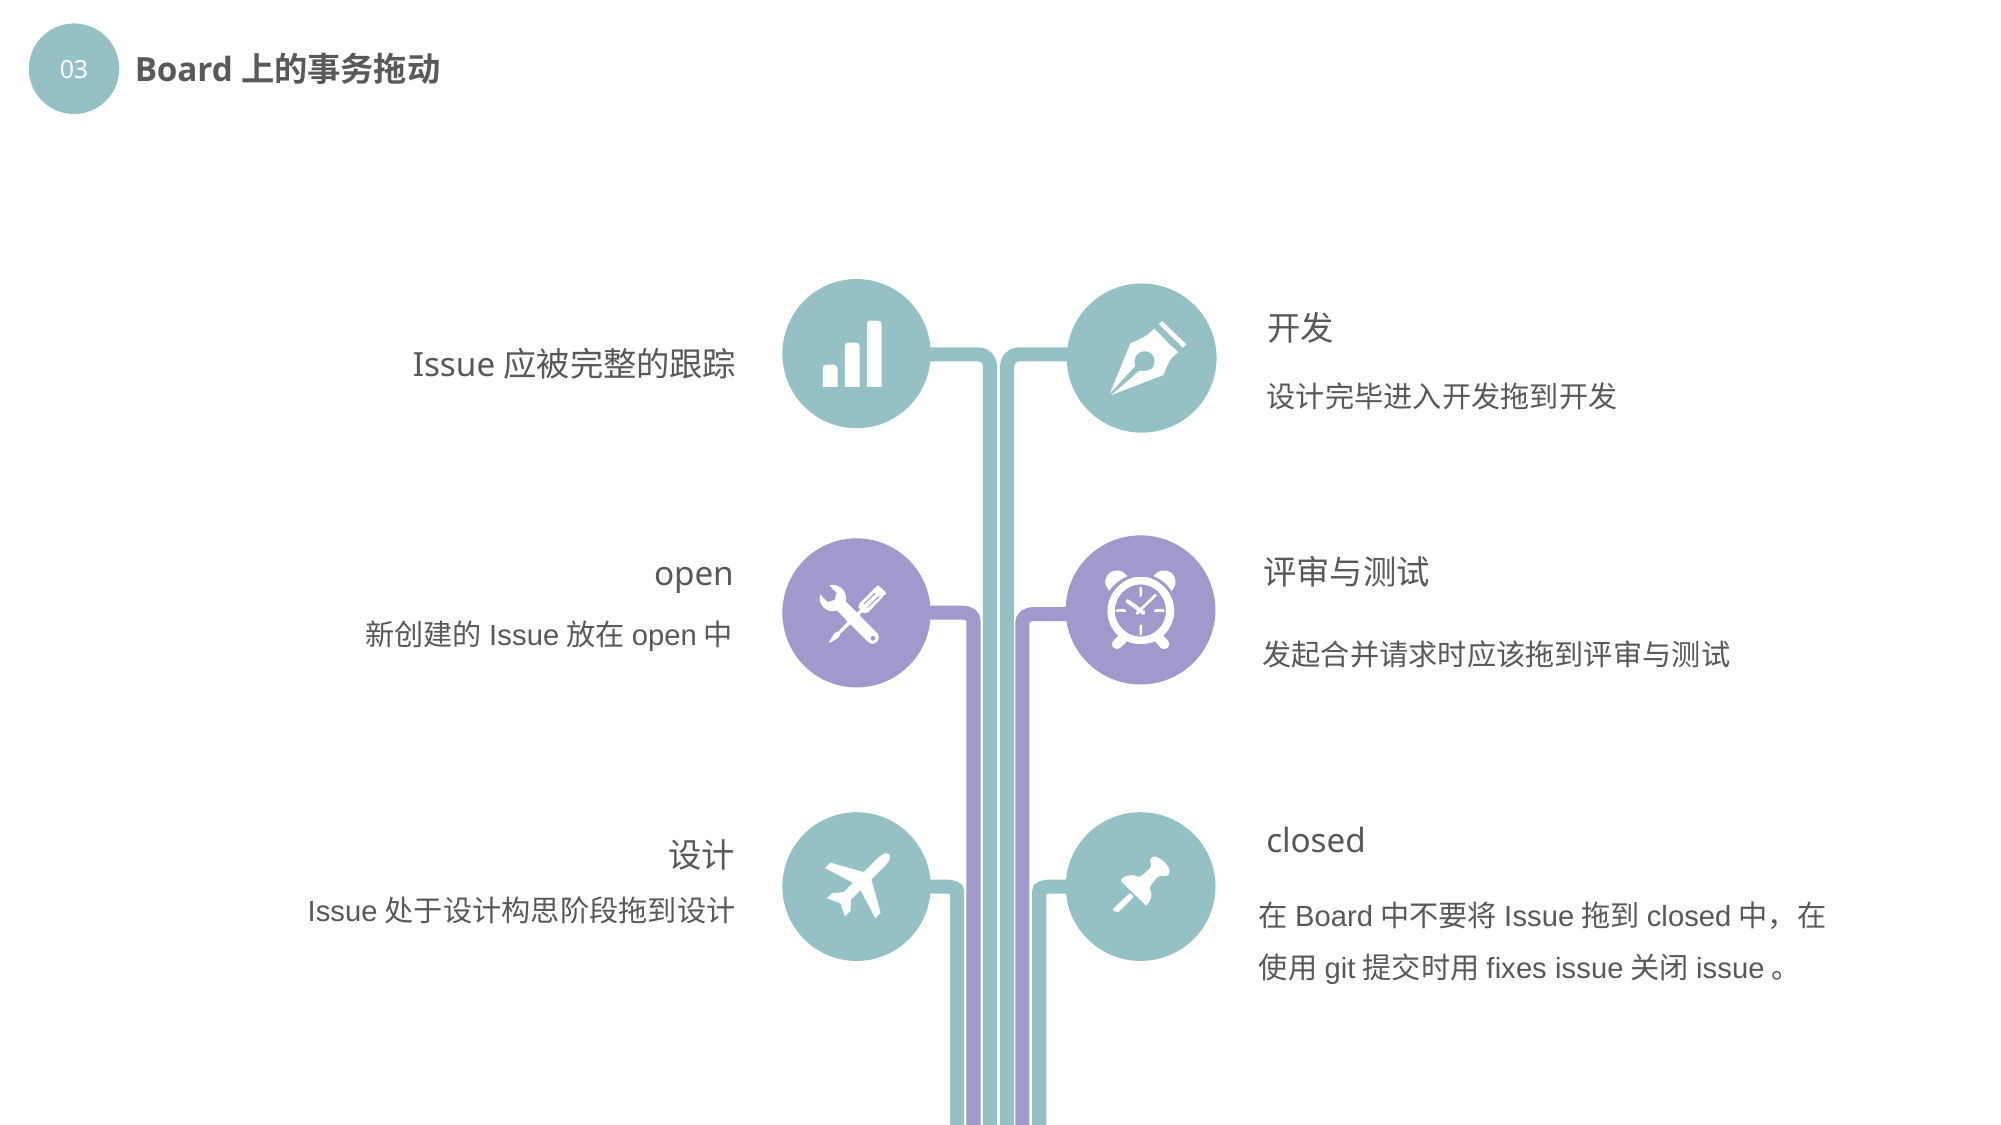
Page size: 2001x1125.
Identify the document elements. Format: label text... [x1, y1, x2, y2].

text_box Issue处于设计构思阶段拖到设计 [81, 867, 751, 935]
text_box Issue应被完整的跟踪 [398, 336, 751, 391]
text_box 设计 [653, 826, 750, 867]
text_box 开发 [1252, 299, 1349, 353]
text_box 设计完毕进入开发拖到开发 [1251, 353, 1870, 421]
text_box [1022, 535, 1216, 1125]
text_box 评审与测试 [1248, 543, 1445, 599]
text_box Board上的事务拖动 [134, 53, 443, 106]
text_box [1006, 283, 1217, 1125]
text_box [782, 812, 958, 1125]
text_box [782, 538, 975, 1125]
text_box 新创建的Issue放在open中 [78, 591, 748, 659]
text_box closed [1251, 811, 1382, 867]
text_box 发起合并请求时应该拖到评审与测试 [1247, 611, 1866, 679]
text_box open [639, 544, 749, 600]
text_box 在Board中不要将Issue拖到closed中，在使用git提交时用fixes issue关闭issue。 [1244, 872, 1863, 992]
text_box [782, 279, 991, 1125]
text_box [1038, 812, 1216, 1125]
text_box 03 [28, 23, 120, 115]
